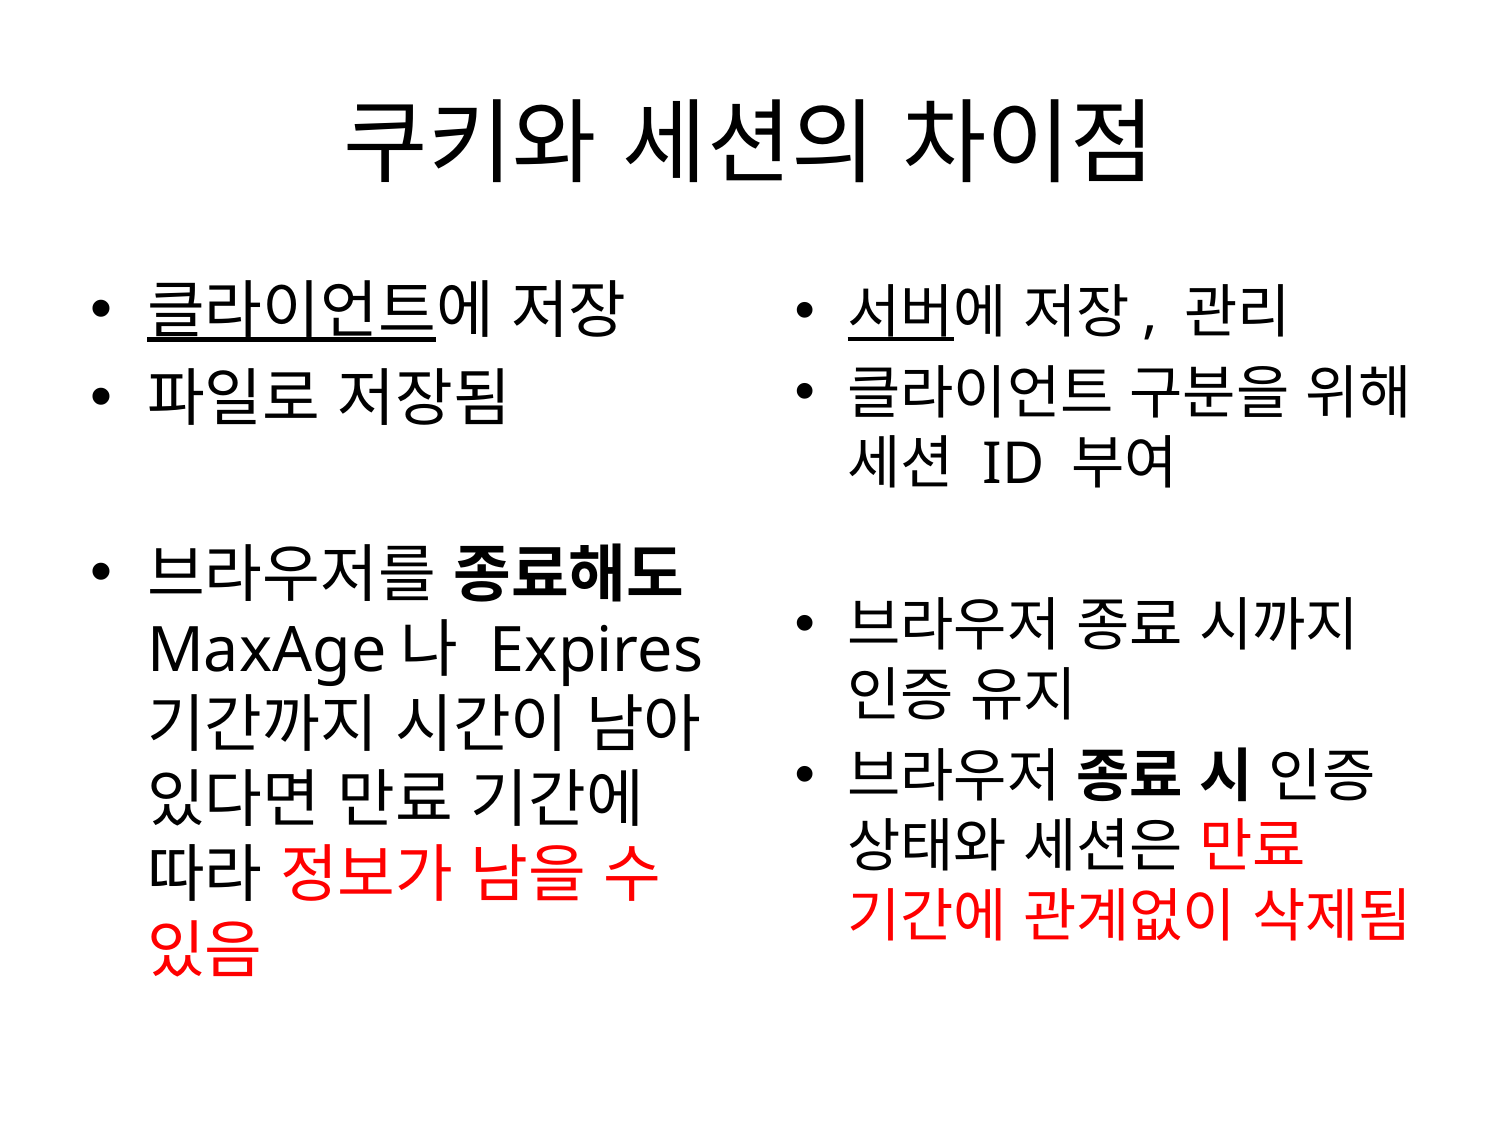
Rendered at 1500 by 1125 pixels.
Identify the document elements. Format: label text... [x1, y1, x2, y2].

list 클라이언트에 저장 파일로 저장됨 브라우저를 종료해도 MaxAge나 Expires 기간까지 시간이 남아 있다면 만료 기간에 따라 정보가 남을 수 있음 [75, 262, 727, 1005]
text_box 서버에 저장, 관리 클라이언트 구분을 위해 세션 ID 부여 브라우저 종료 시까지 인증 유지 브라우저 종료 시 인증 상태와 세션은 만료 기간에 관계없이 삭제됨 [779, 267, 1431, 1010]
title 쿠키와 세션의 차이점 [75, 45, 1425, 233]
